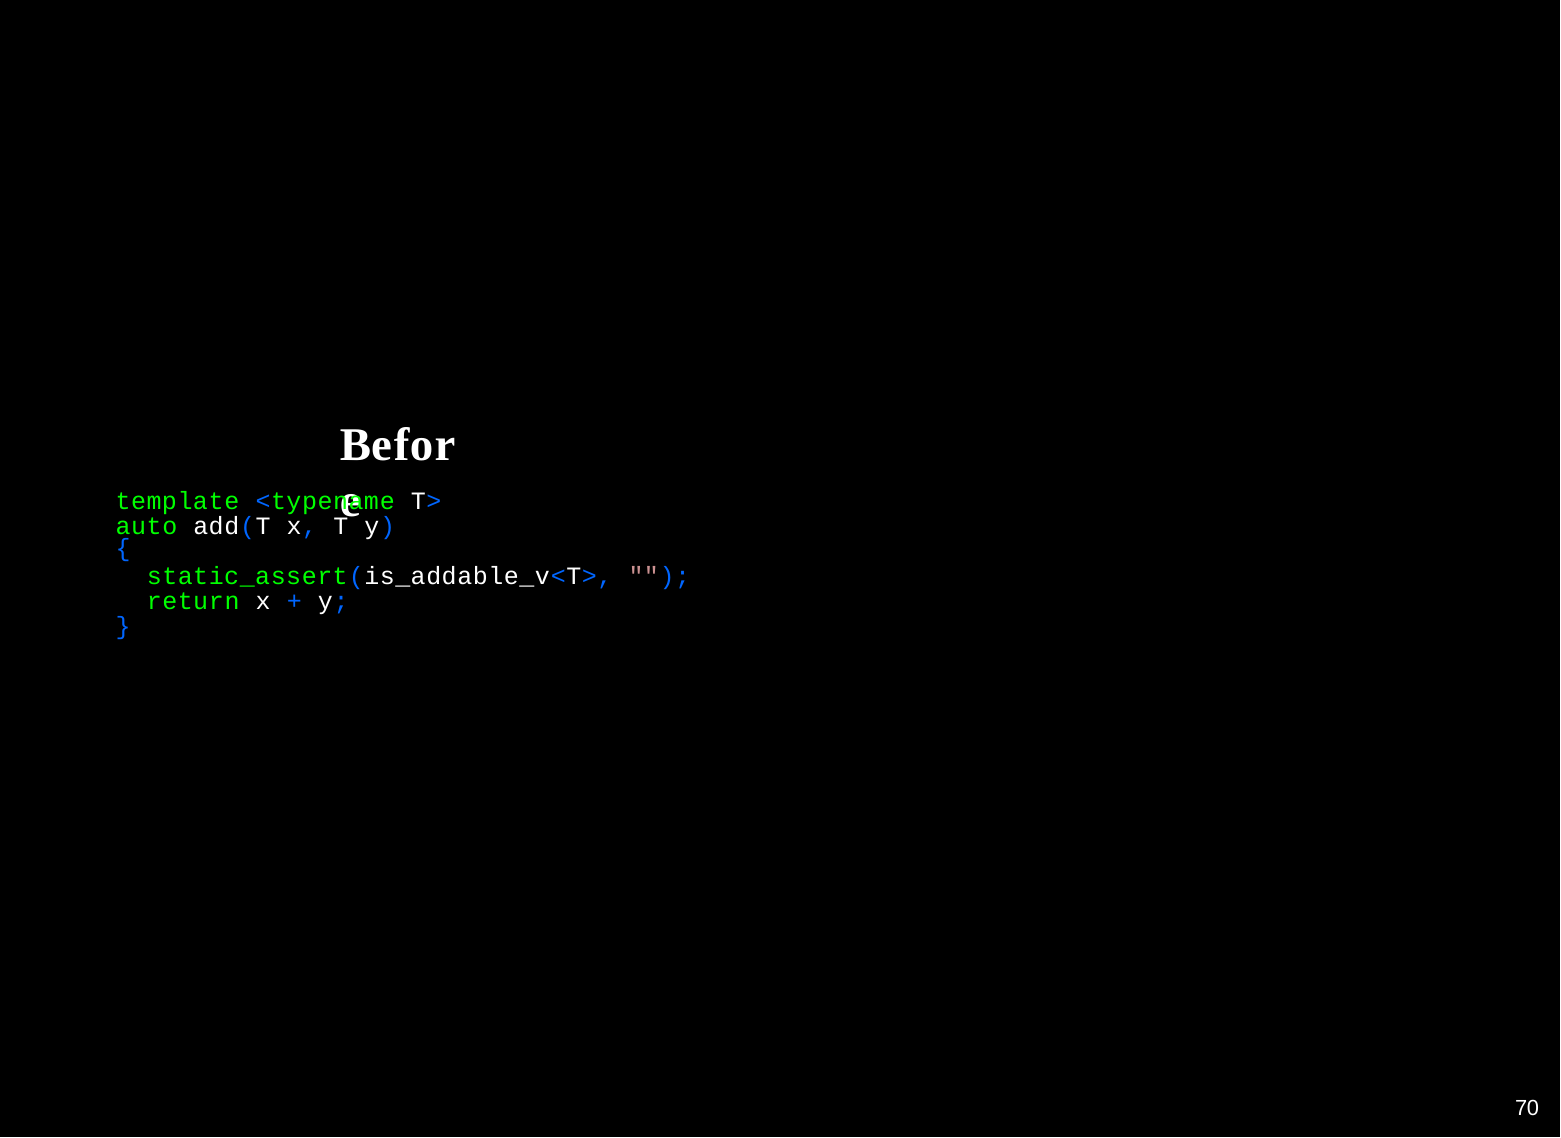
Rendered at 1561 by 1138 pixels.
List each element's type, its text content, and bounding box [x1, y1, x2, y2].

slide_number 70 [1498, 1093, 1544, 1138]
text_box template <typename T> auto add(T x, T y) { static_assert(is_addable_v<T>, ""); return x + y; } [113, 489, 697, 640]
text_box Before [337, 413, 473, 489]
text_box [1507, 1086, 1548, 1125]
